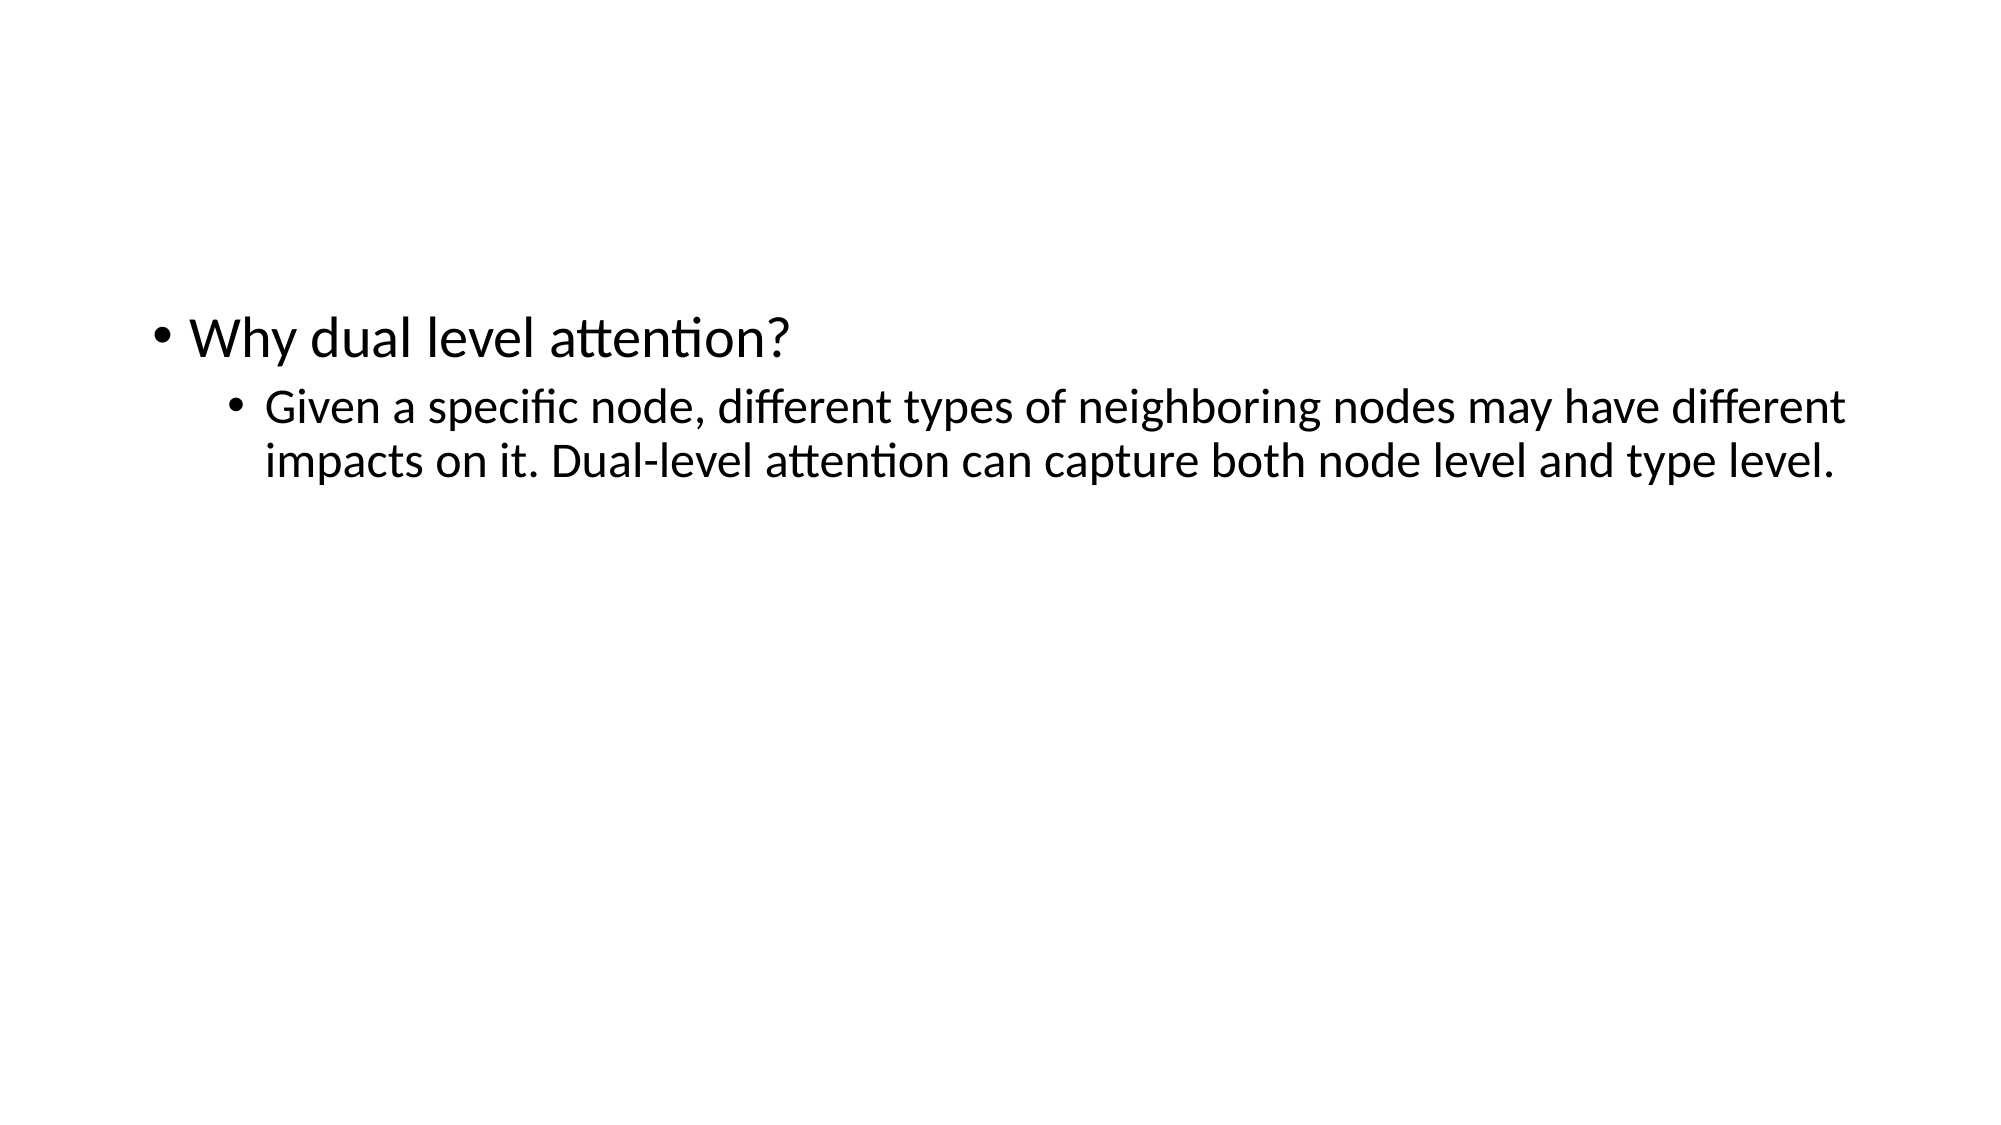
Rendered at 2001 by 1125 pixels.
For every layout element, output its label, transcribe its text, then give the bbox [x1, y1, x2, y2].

list Why dual level attention? Given a specific node, different types of neighboring nodes may have different impacts on it. Dual-level attention can capture both node level and type level. [137, 299, 1863, 1014]
